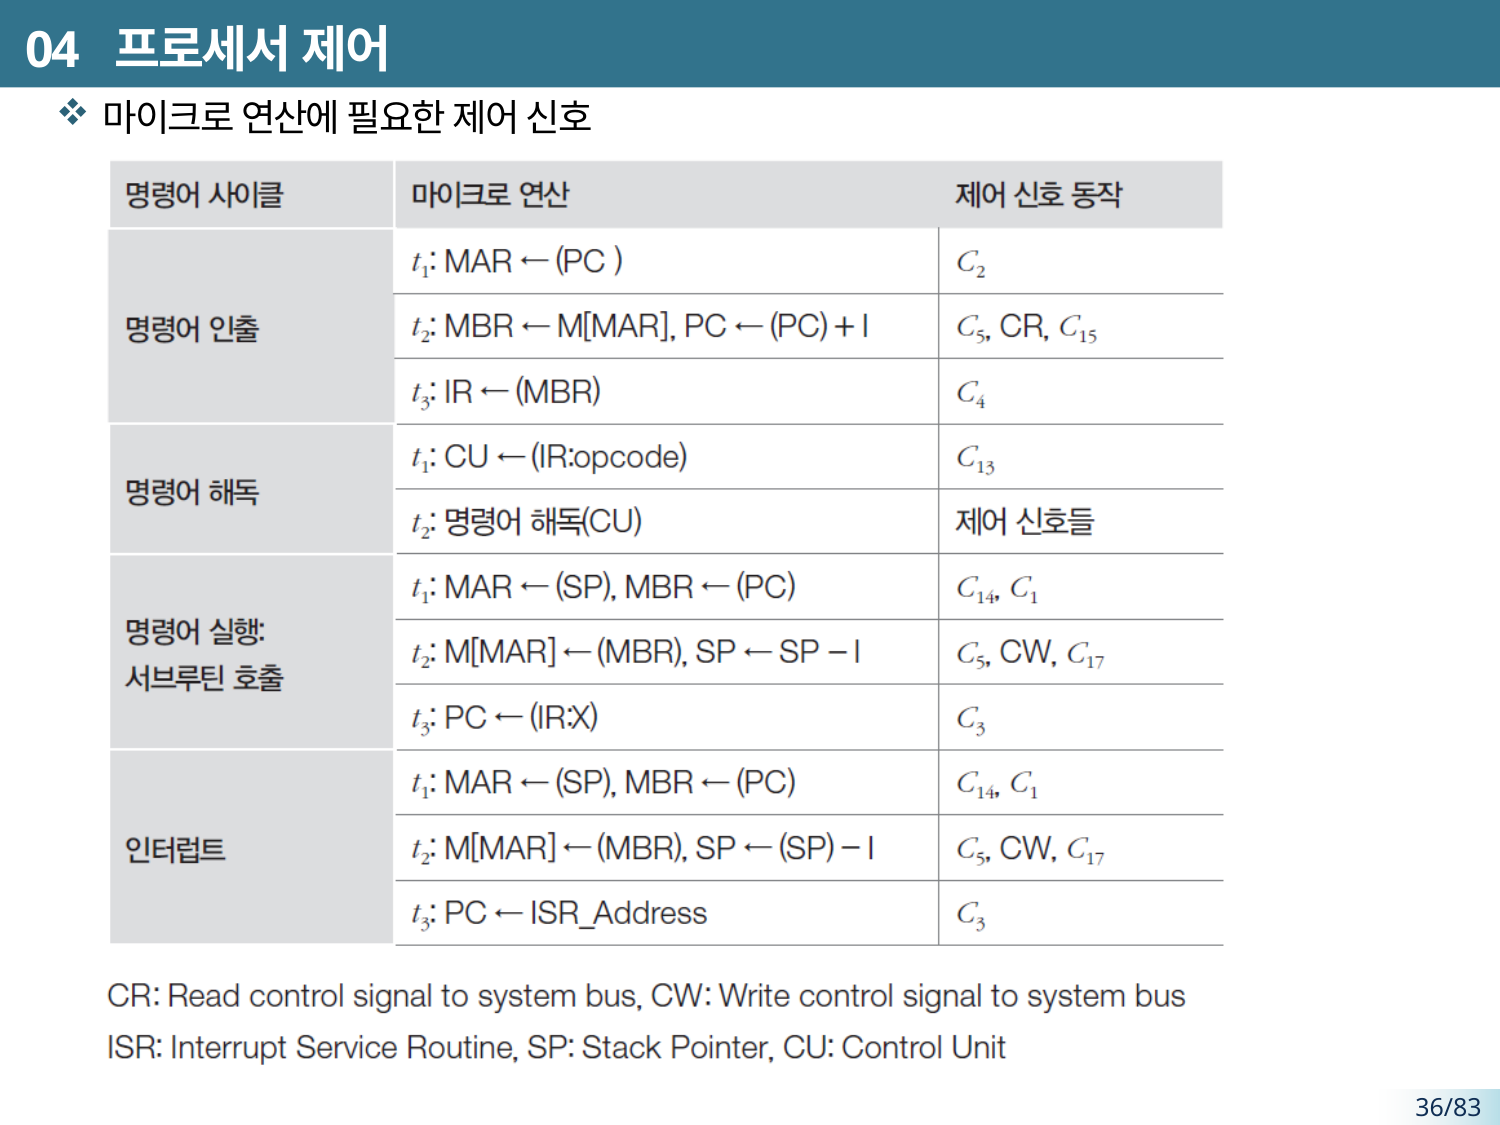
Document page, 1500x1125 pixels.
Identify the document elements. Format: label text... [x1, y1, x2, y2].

text_box 마이크로 연산에 필요한 제어 신호 [41, 86, 1128, 146]
title 04 프로세서 제어 [10, 8, 1288, 87]
picture [100, 151, 1243, 1083]
